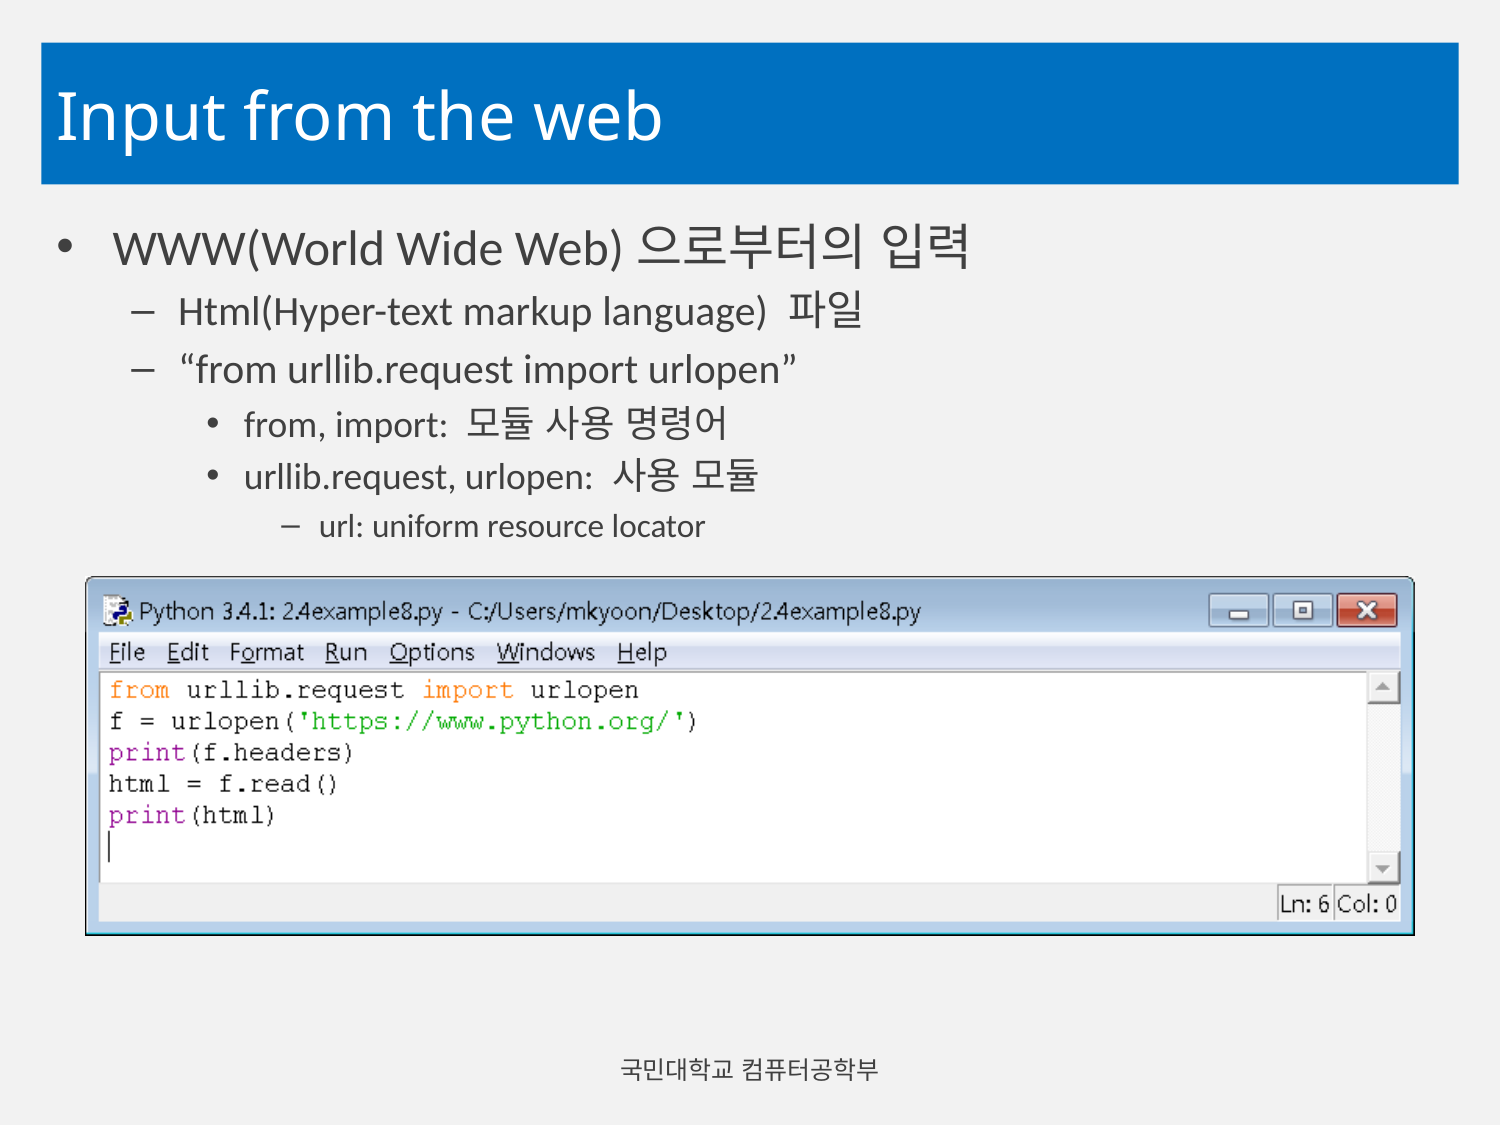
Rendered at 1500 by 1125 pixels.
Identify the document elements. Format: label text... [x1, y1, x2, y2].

title Input from the web [41, 42, 1459, 185]
list WWW(World Wide Web)으로부터의 입력 Html(Hyper-text markup language) 파일 “from urllib.request import urlopen” from, import: 모듈 사용 명령어 urllib.request, urlopen: 사용 모듈 url: uniform resource locator [41, 208, 1459, 1000]
picture [84, 576, 1415, 937]
footer 국민대학교 컴퓨터공학부 [466, 1042, 1034, 1103]
